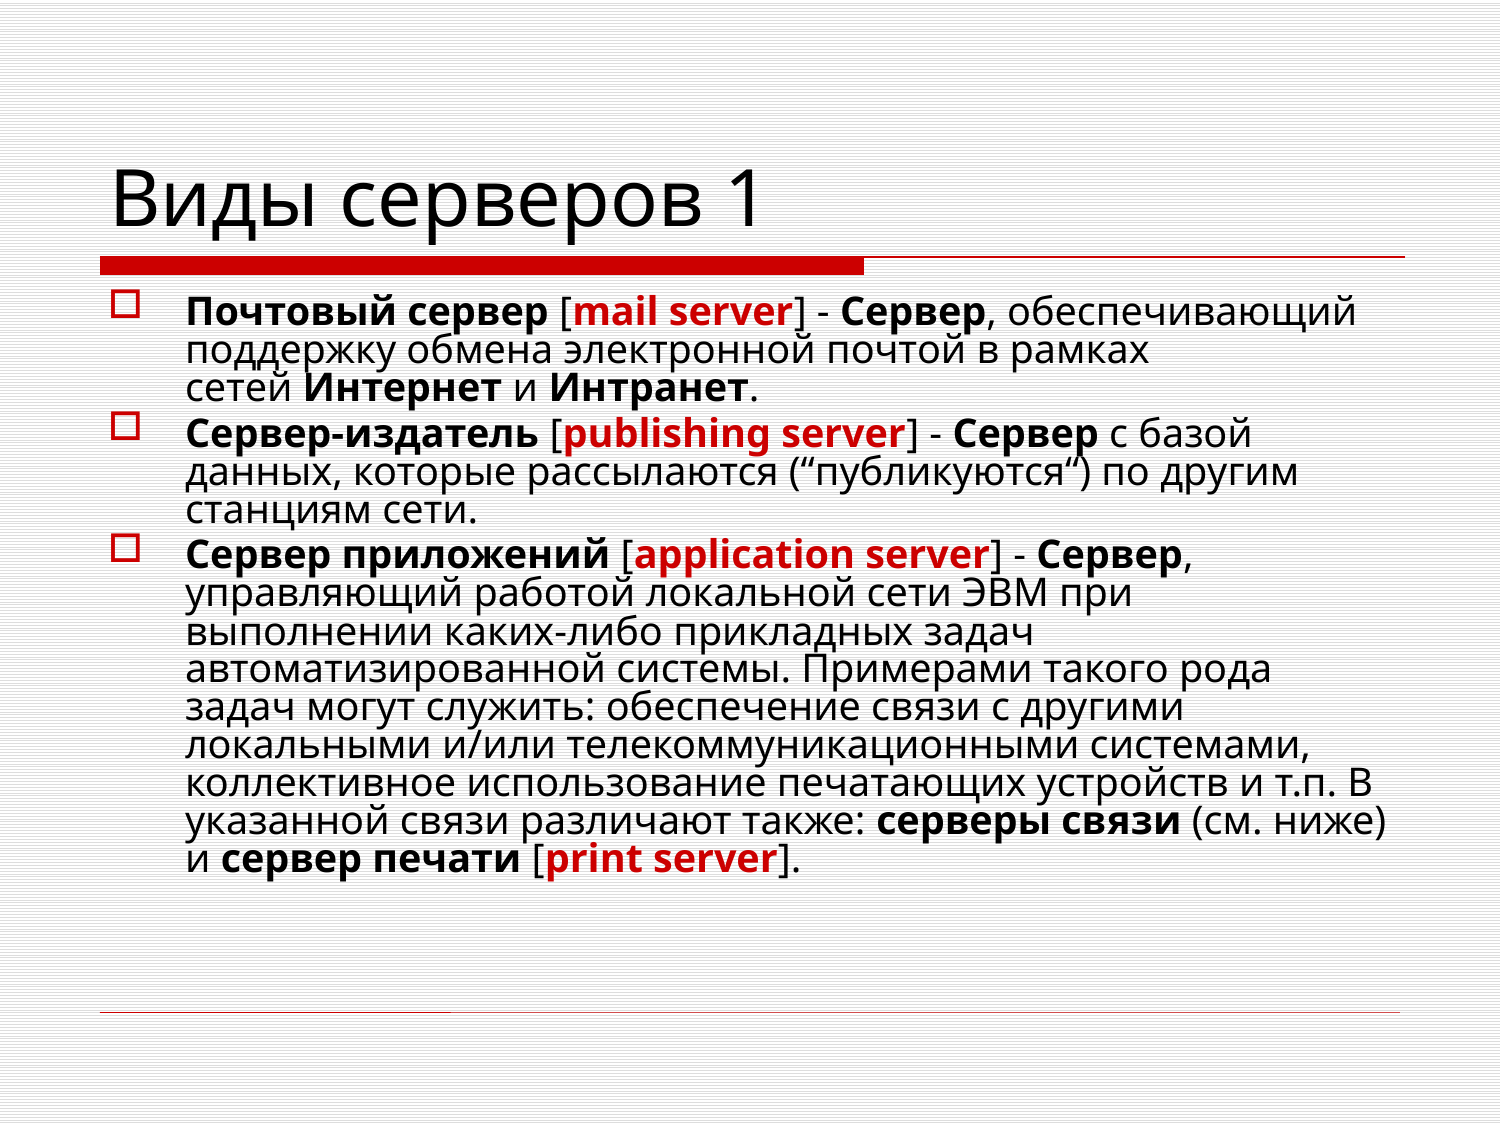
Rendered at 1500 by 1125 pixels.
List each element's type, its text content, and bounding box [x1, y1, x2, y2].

list Почтовый сервер [mail server] - Сервер, обеспечивающий поддержку обмена электронной почтой в рамках сетей Интернет и Интранет. Сервер-издатель [publishing server] - Сервер с базой данных, которые рассылаются (“публикуются“) по другим станциям сети. Сервер приложений [application server] - Сервер, управляющий работой локальной сети ЭВМ при выполнении каких-либо прикладных задач автоматизированной системы. Примерами такого рода задач могут служить: обеспечение связи с другими локальными и/или телекоммуникационными системами, коллективное использование печатающих устройств и т.п. В указанной связи различают также: серверы связи (см. ниже) и сервер печати [print server]. [92, 287, 1406, 988]
title Виды серверов 1 [94, 50, 1407, 250]
